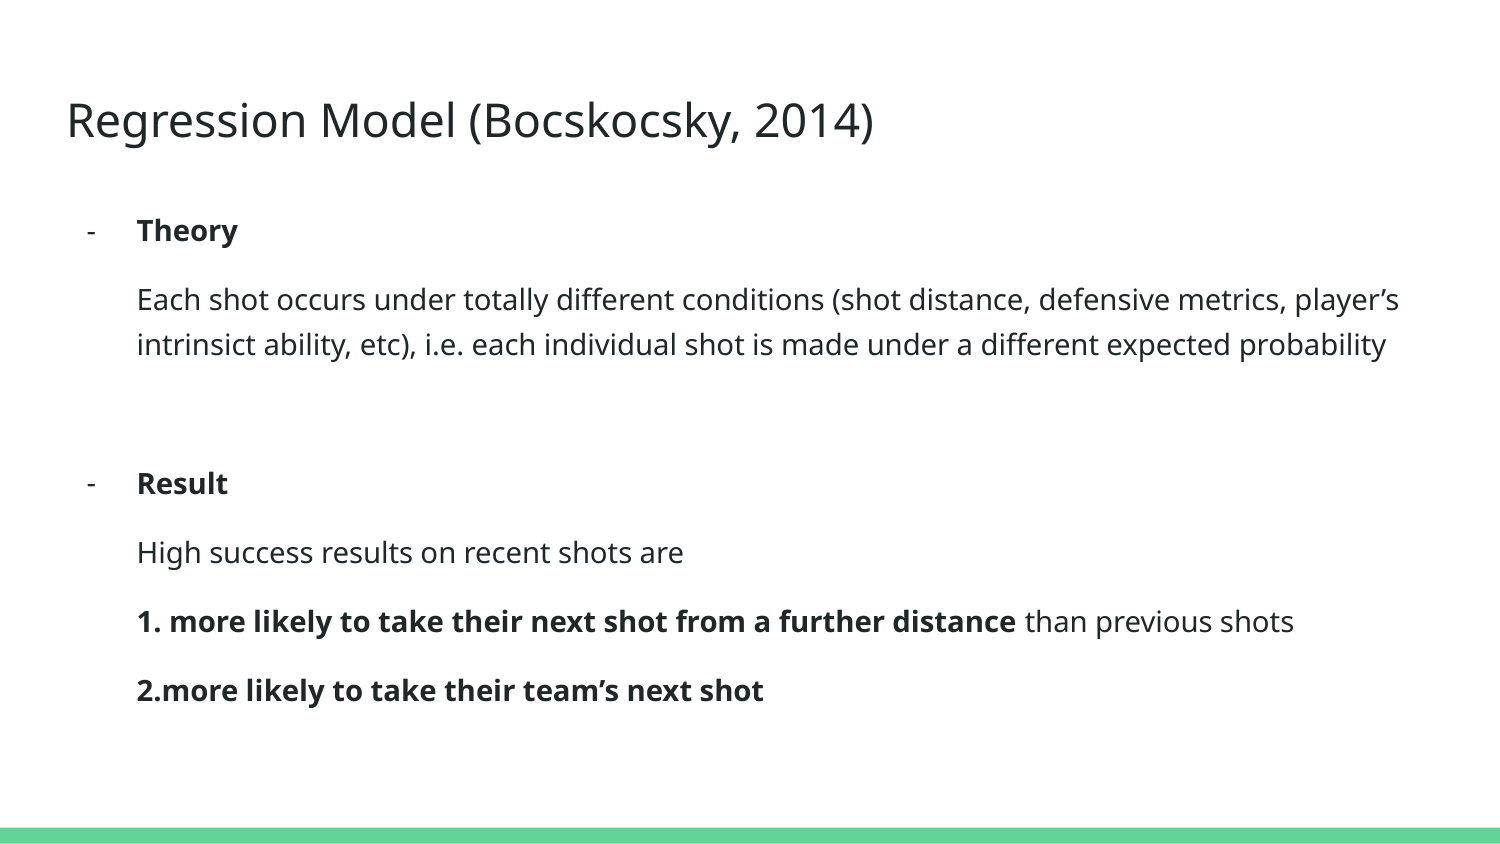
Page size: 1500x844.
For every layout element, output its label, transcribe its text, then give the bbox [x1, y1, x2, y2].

list Theory Each shot occurs under totally different conditions (shot distance, defensive metrics, player’s intrinsict ability, etc), i.e. each individual shot is made under a different expected probability Result High success results on recent shots are 1. more likely to take their next shot from a further distance than previous shots 2.more likely to take their team’s next shot [51, 189, 1449, 750]
title Regression Model (Bocskocsky, 2014) [51, 72, 1449, 167]
